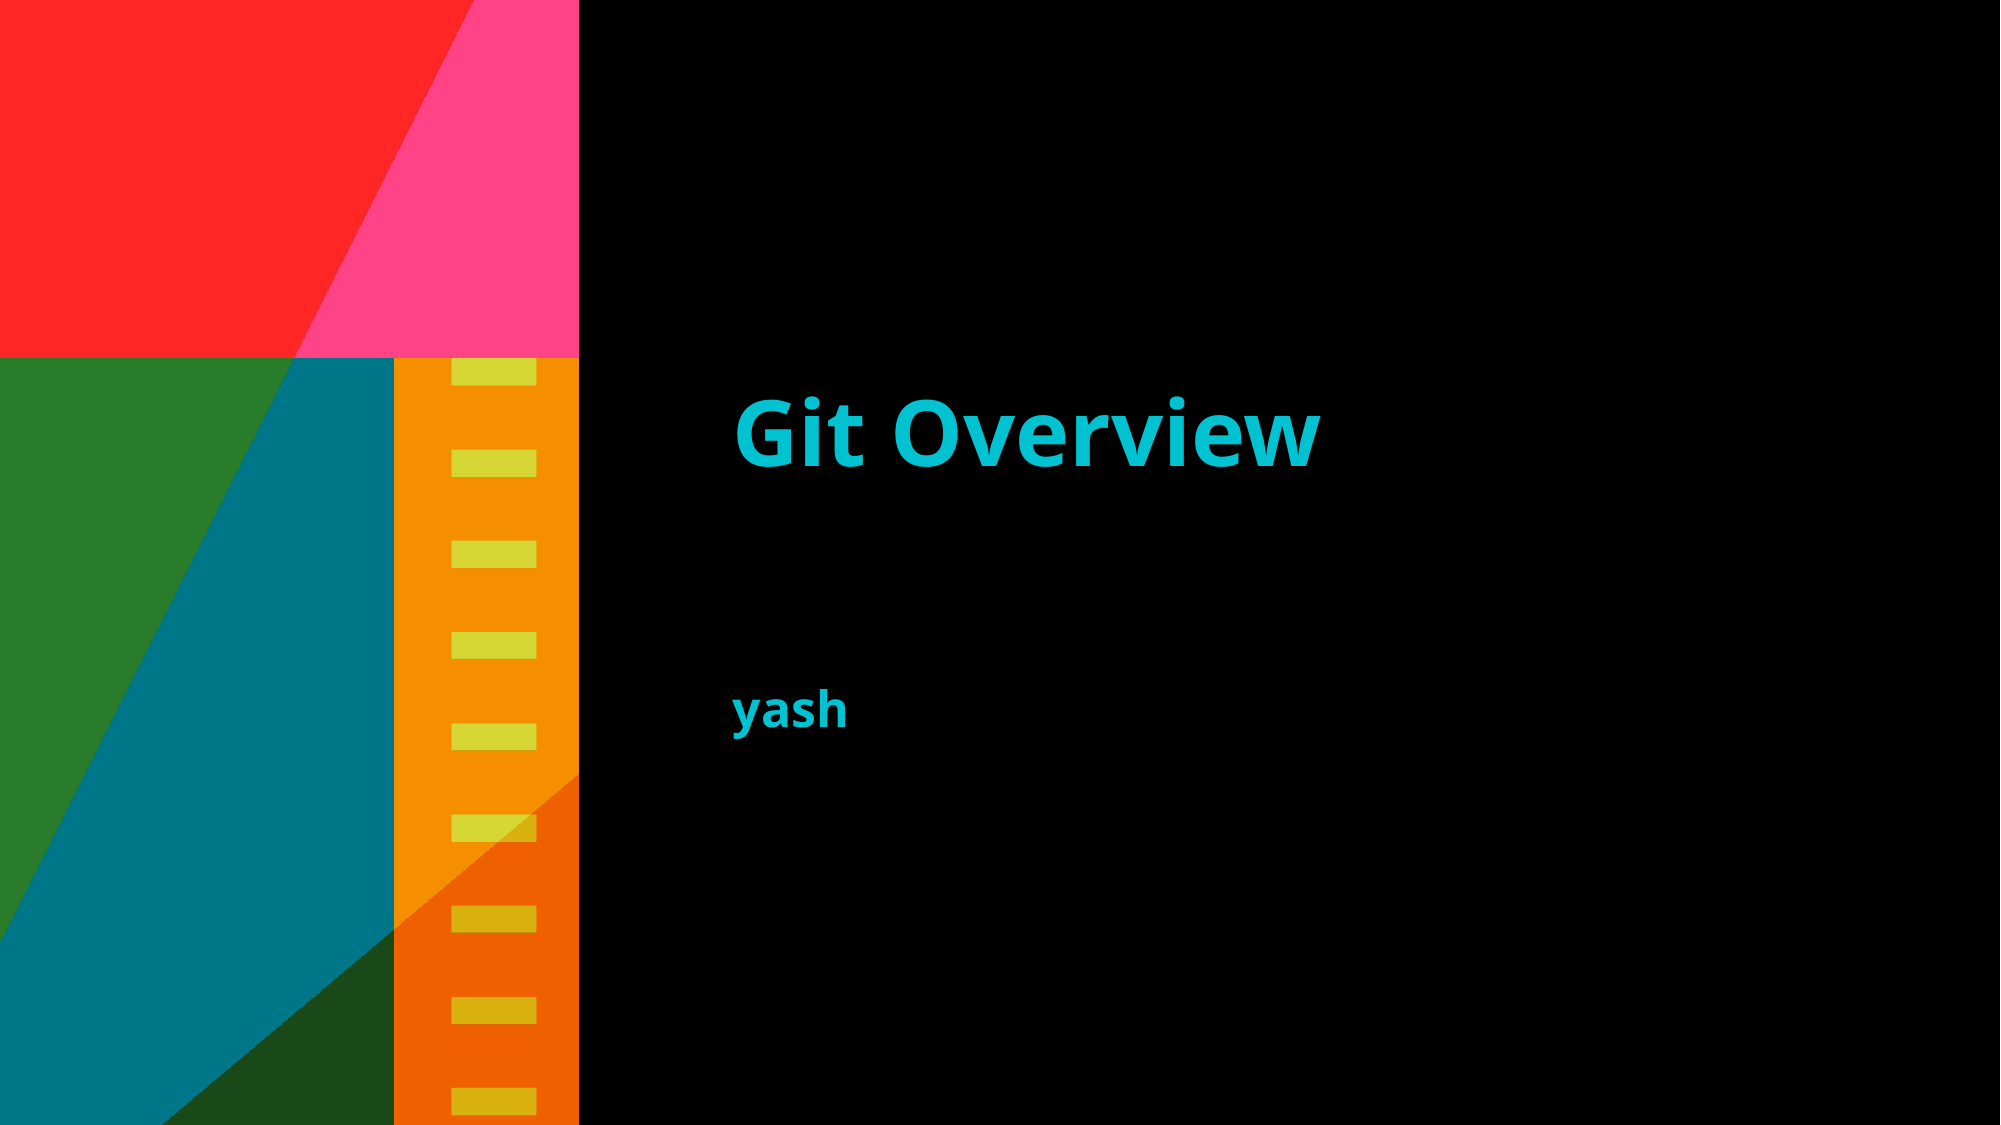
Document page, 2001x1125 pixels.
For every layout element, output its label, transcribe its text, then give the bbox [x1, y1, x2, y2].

picture [0, 0, 579, 1125]
title Git Overview yash [717, 379, 1953, 746]
